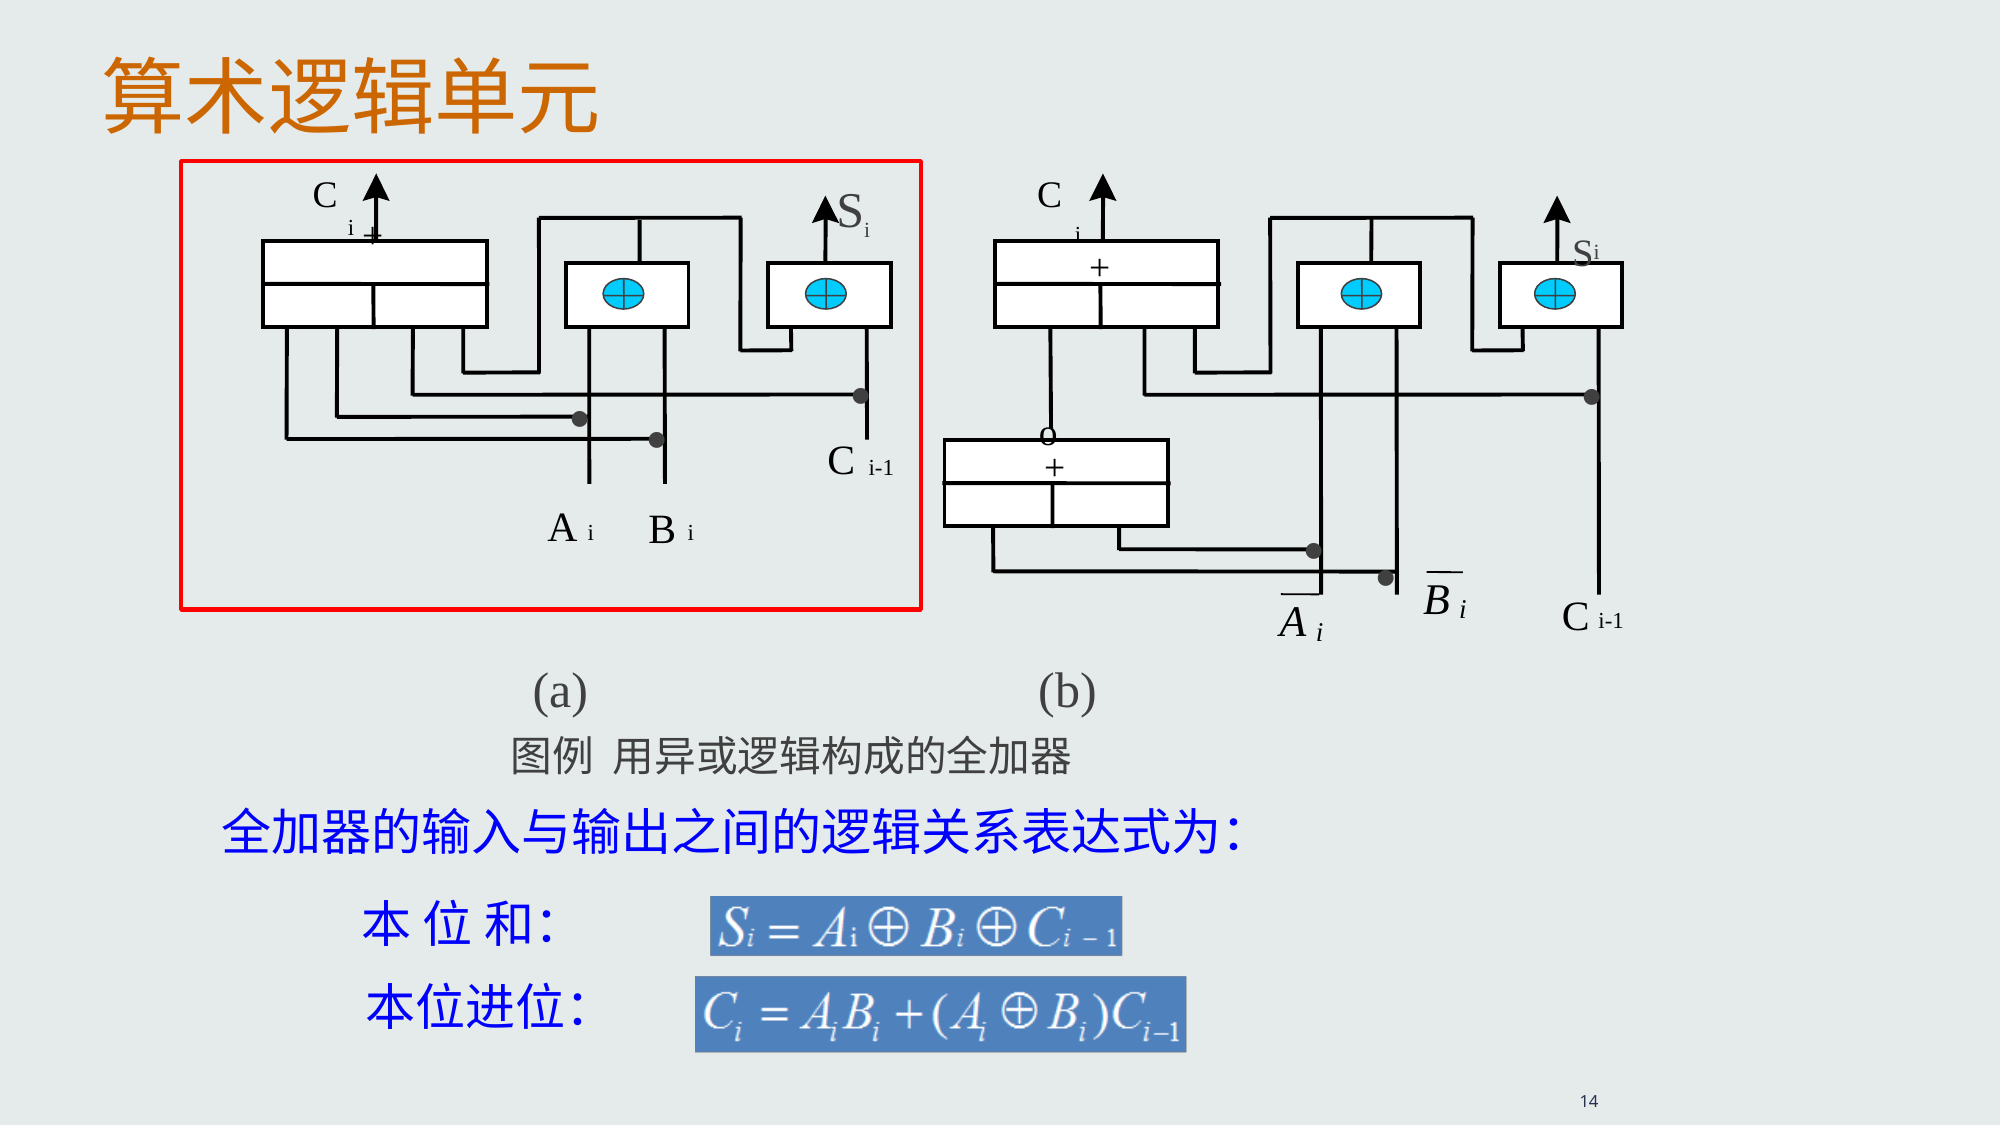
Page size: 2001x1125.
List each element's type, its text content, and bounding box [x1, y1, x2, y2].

text_box 全加器的输入与输出之间的逻辑关系表达式为： [183, 799, 1767, 869]
text_box 图例 用异或逻辑构成的全加器 [496, 727, 1430, 788]
slide_number 14 [1456, 1083, 1614, 1122]
text_box 算术逻辑单元 [86, 0, 1787, 188]
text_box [261, 169, 2000, 647]
text_box 本位进位： [351, 974, 695, 1044]
text_box [180, 160, 921, 610]
text_box 本 位 和： [347, 891, 733, 961]
picture [695, 896, 1188, 1054]
text_box (a) (b) [517, 649, 1315, 725]
